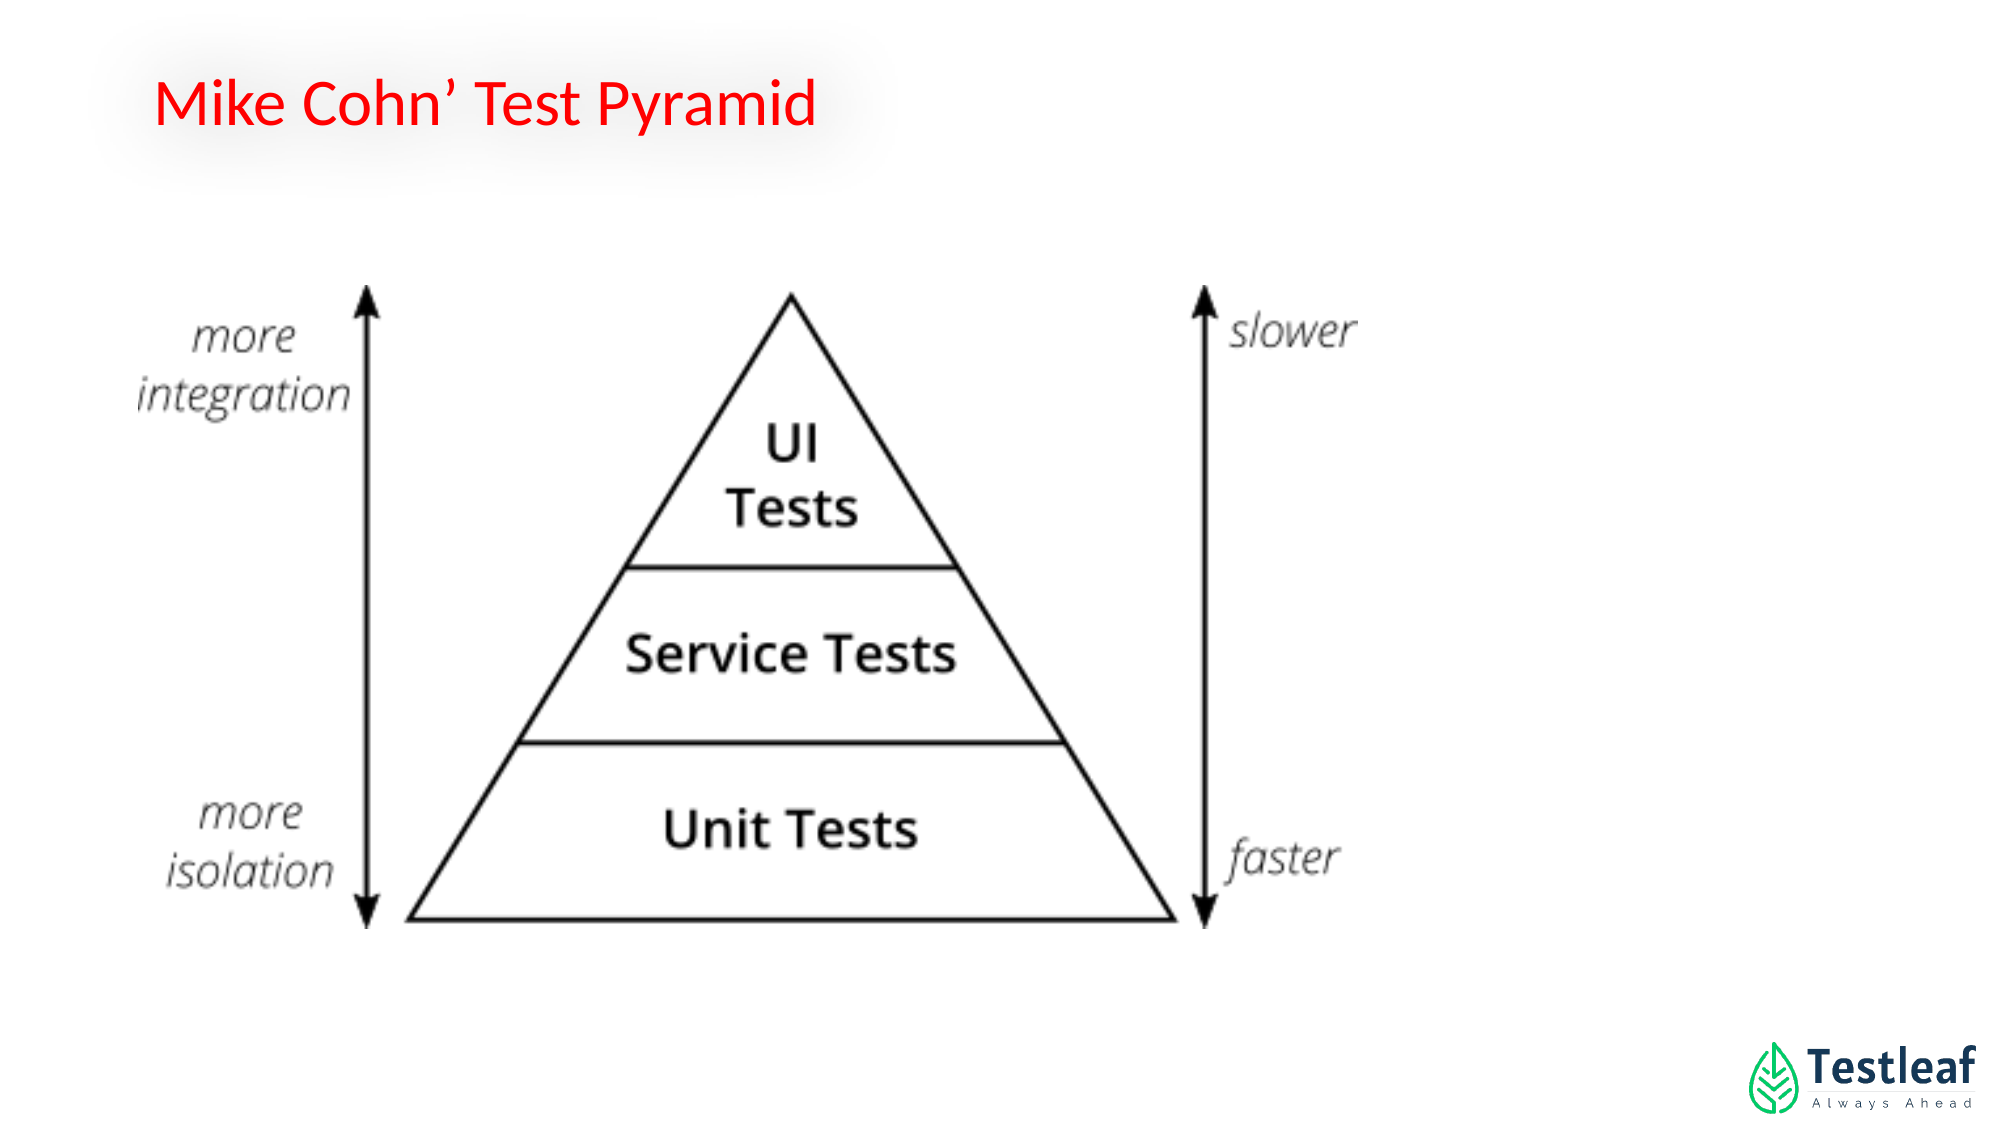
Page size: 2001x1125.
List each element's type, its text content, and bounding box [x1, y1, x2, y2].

picture [1749, 1042, 1976, 1114]
picture [138, 285, 1358, 930]
text_box Mike Cohn’ Test Pyramid [138, 51, 1783, 147]
